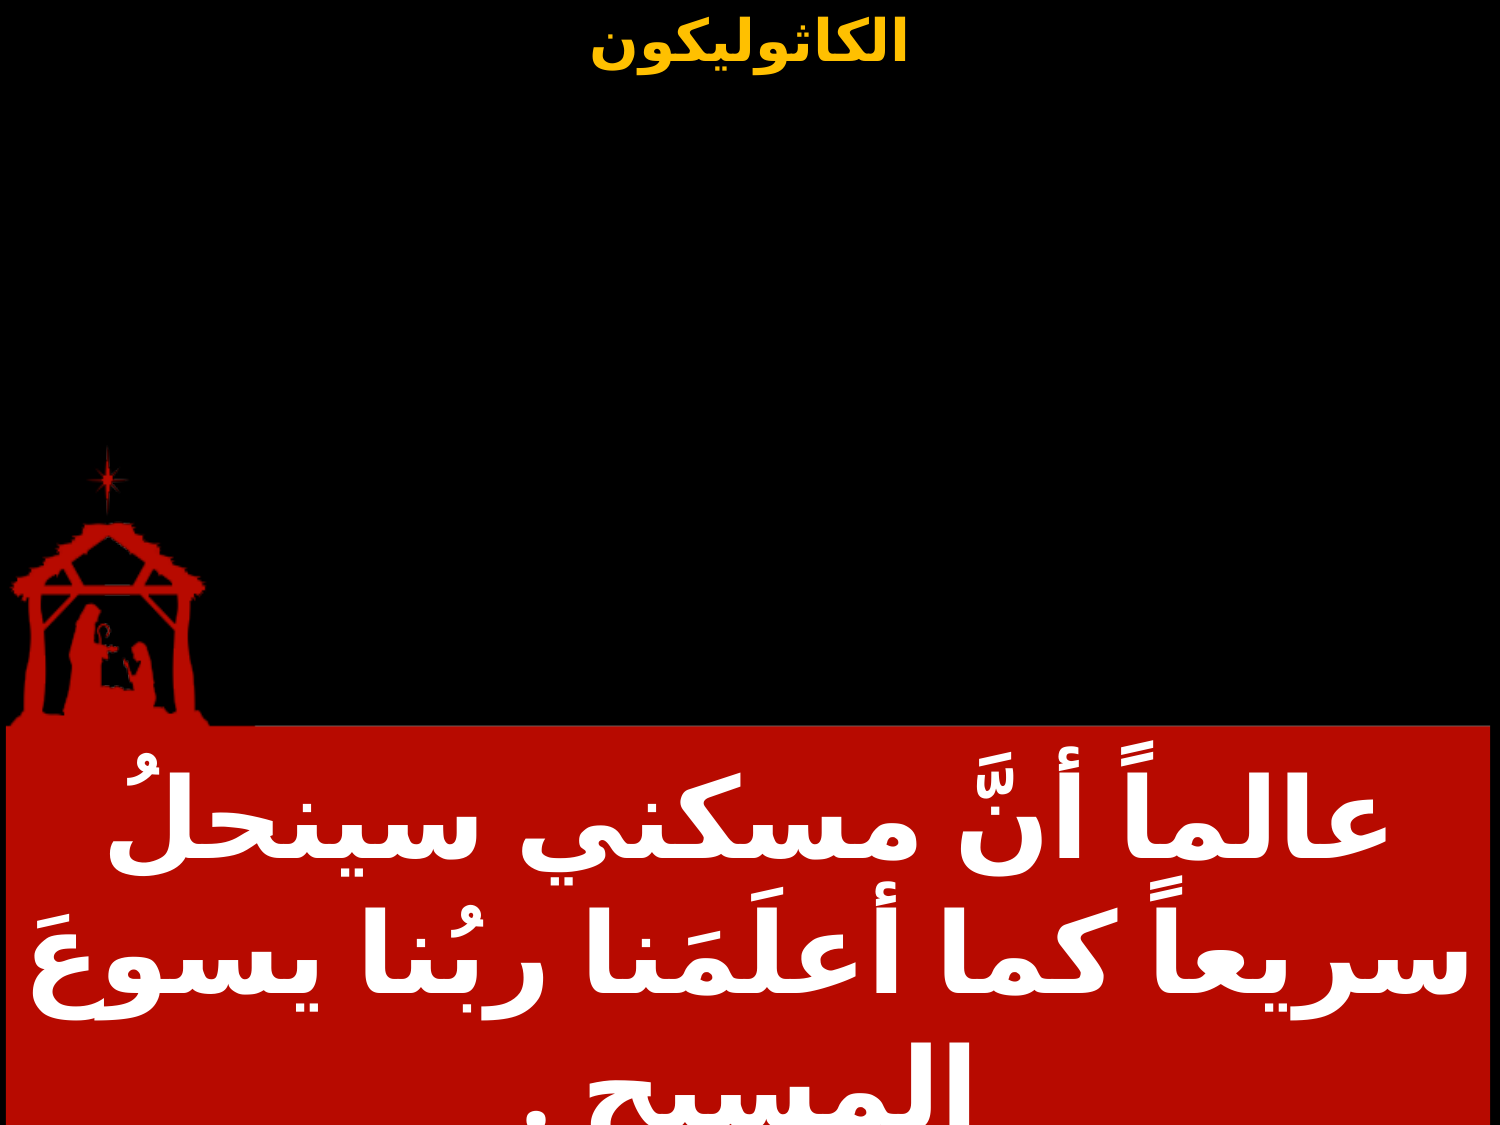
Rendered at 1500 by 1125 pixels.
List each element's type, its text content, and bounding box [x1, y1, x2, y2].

picture [5, 326, 1491, 738]
picture [5, 1064, 1491, 1125]
title عالماً أنَّ مسكني سينحلُ سريعاً كما أعلَمَنا ربُنا يسوعَ المسيحِ . [0, 738, 1500, 1064]
